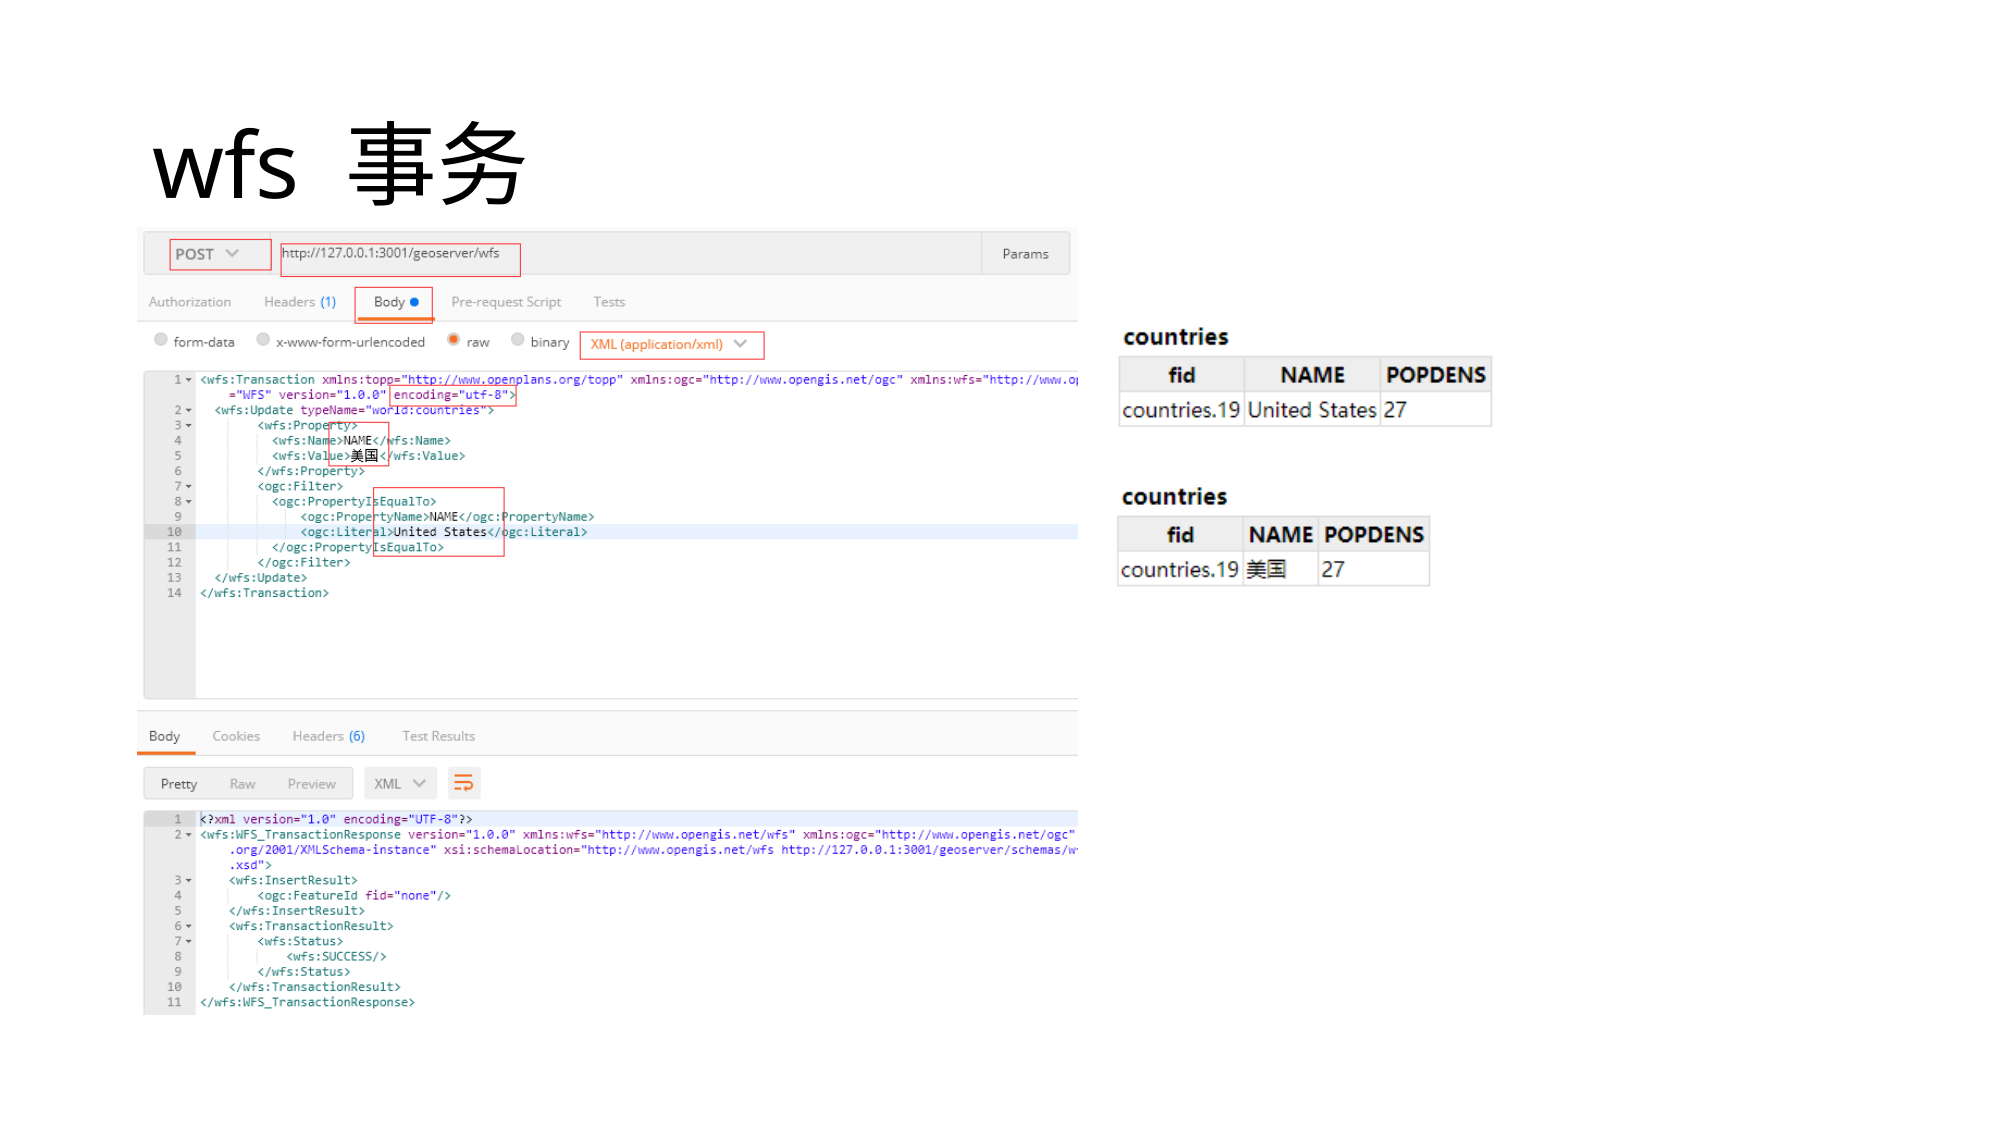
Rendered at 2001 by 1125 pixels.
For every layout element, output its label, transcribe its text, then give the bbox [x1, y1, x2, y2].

picture [137, 227, 1079, 1015]
title wfs 事务 [137, 59, 1863, 278]
picture [1108, 312, 1569, 615]
